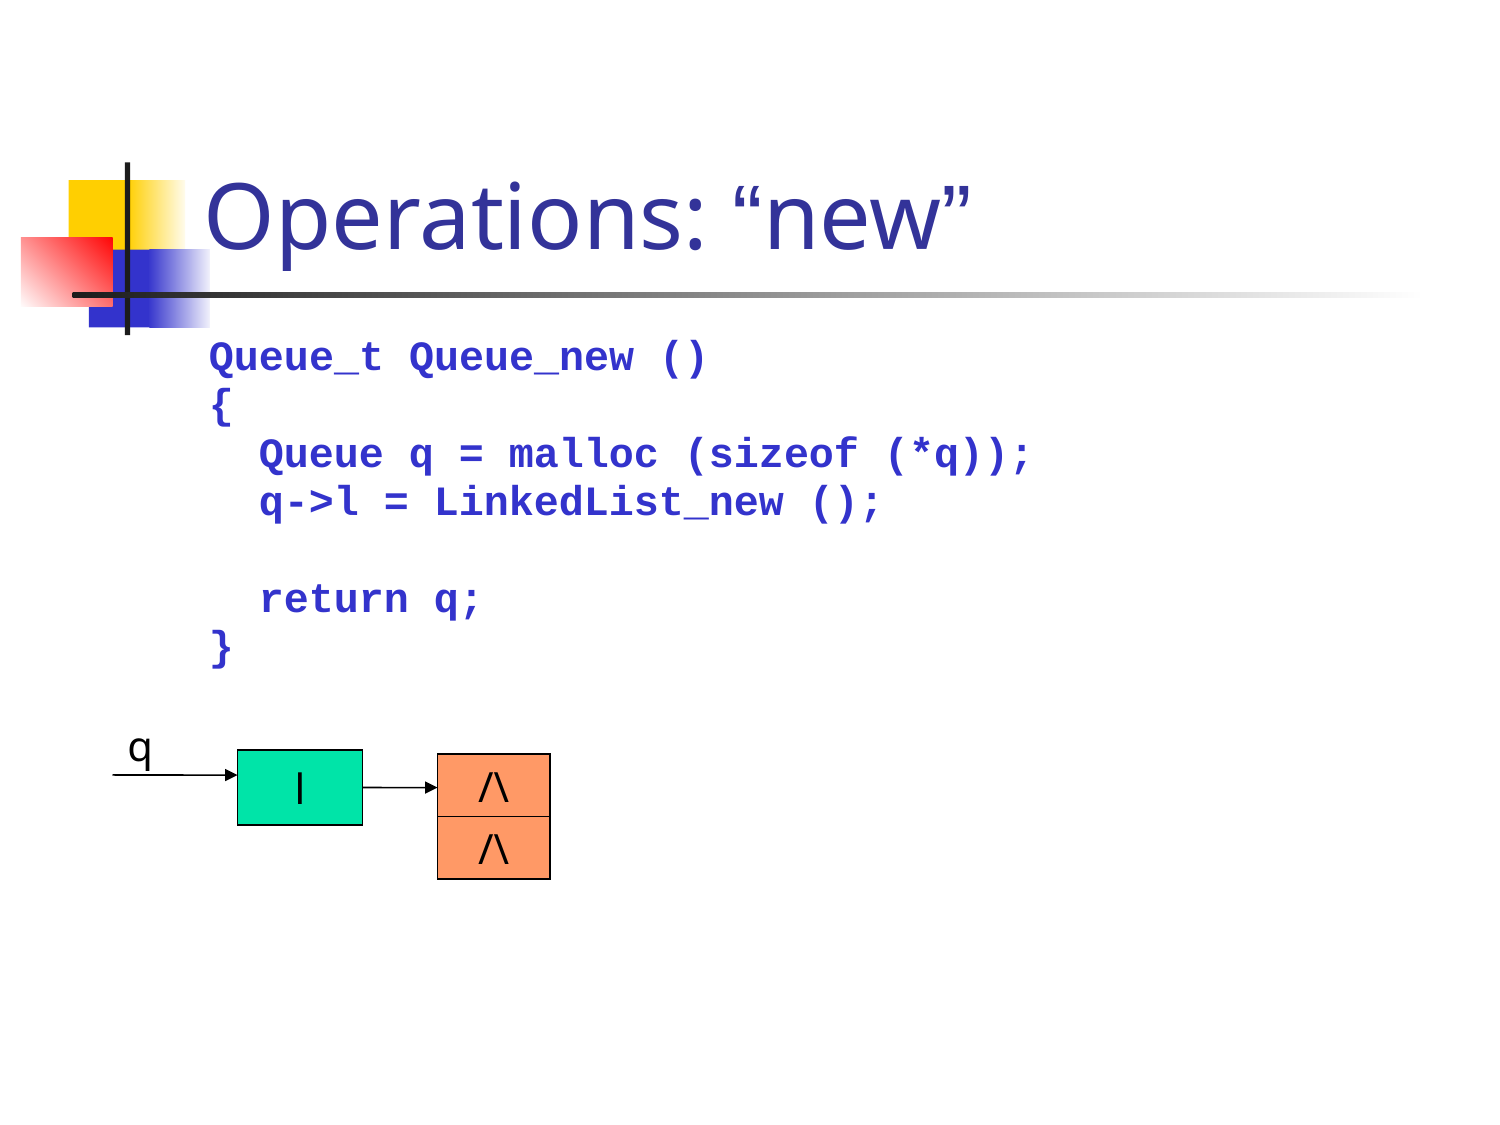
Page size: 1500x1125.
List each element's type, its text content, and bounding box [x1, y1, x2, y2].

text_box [437, 754, 550, 880]
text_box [112, 712, 438, 825]
list Queue_t Queue_new () { Queue q = malloc (sizeof (*q)); q->l = LinkedList_new (); return q; } [193, 331, 1469, 1006]
title Operations: “new” [188, 35, 1468, 275]
